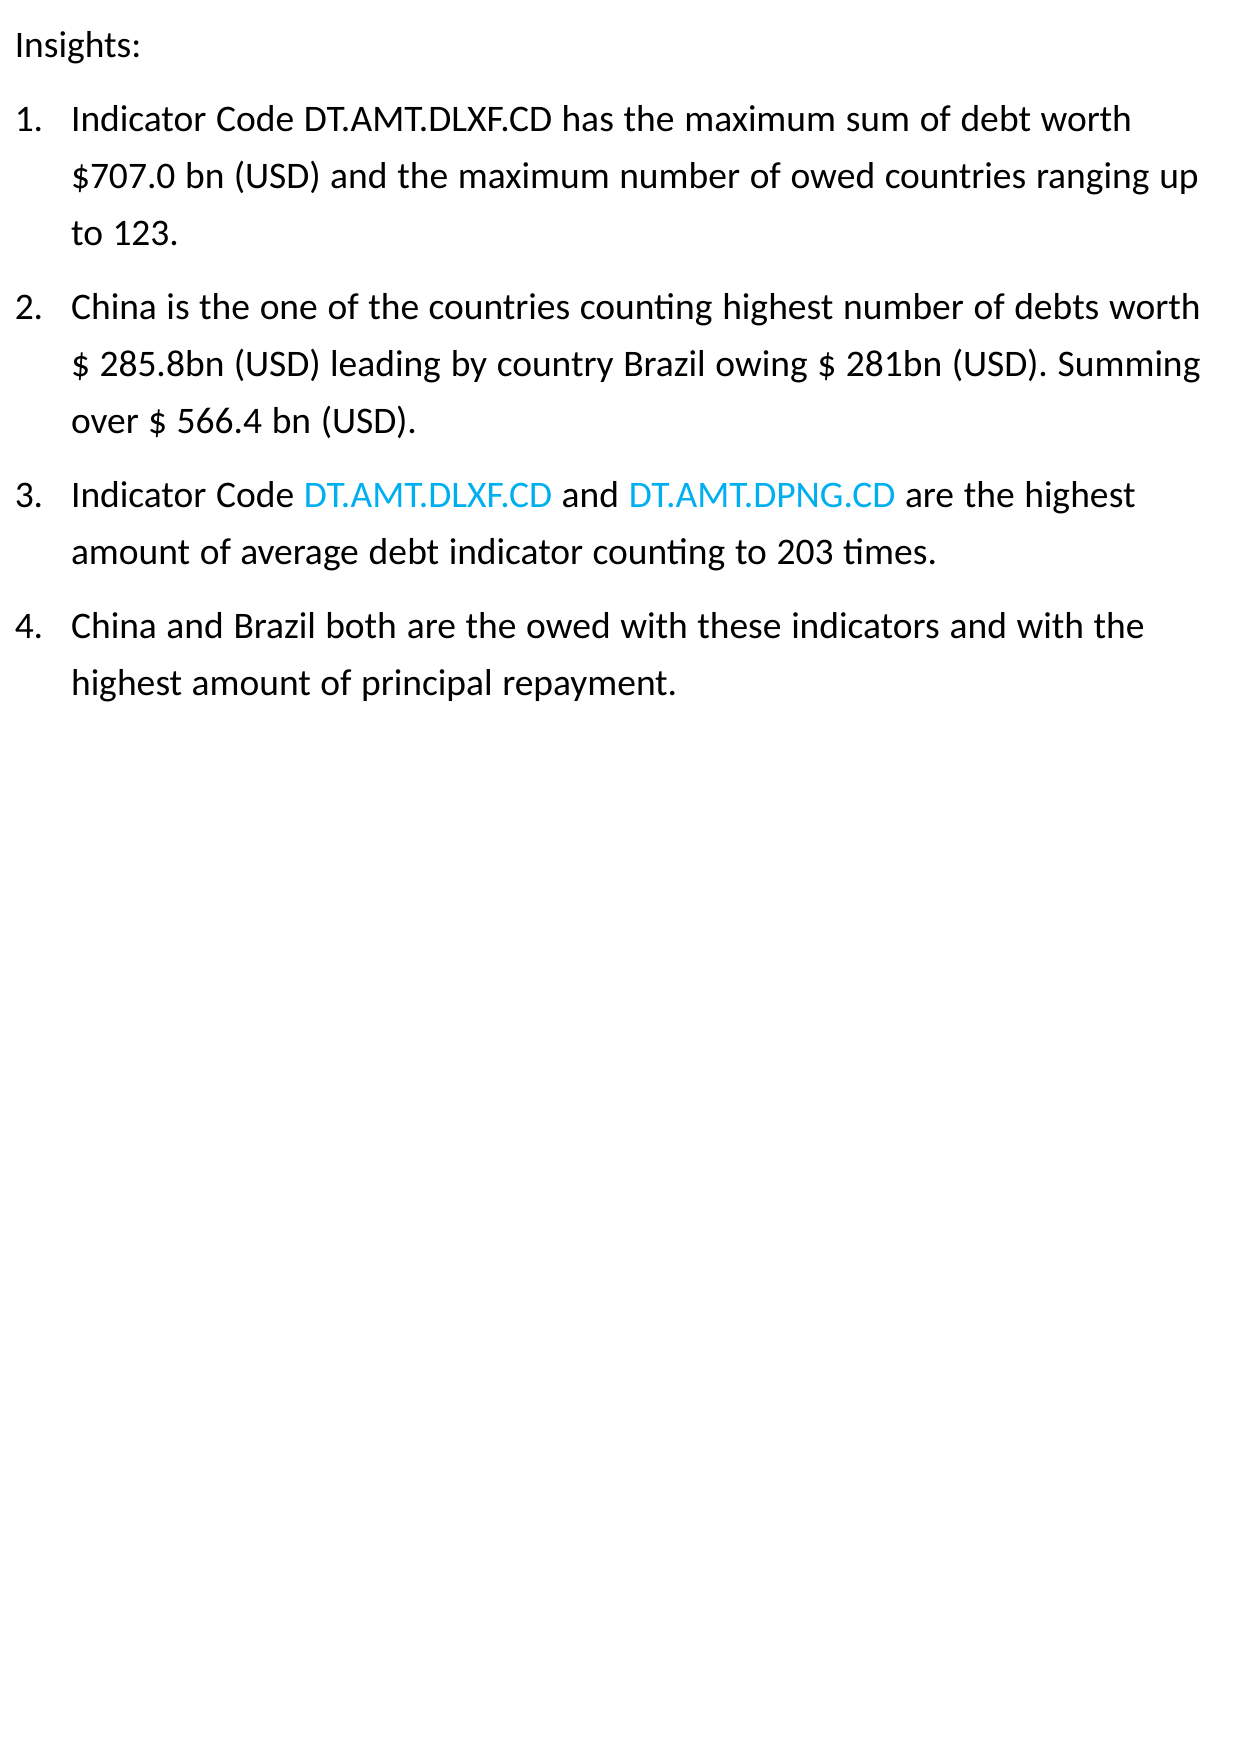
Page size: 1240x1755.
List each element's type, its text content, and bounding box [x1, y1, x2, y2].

text_box Insights: Indicator Code DT.AMT.DLXF.CD has the maximum sum of debt worth $707.0 bn (USD) and the maximum number of owed countries ranging up to 123. China is the one of the countries counting highest number of debts worth $ 285.8bn (USD) leading by country Brazil owing $ 281bn (USD). Summing over $ 566.4 bn (USD). Indicator Code DT.AMT.DLXF.CD and DT.AMT.DPNG.CD are the highest amount of average debt indicator counting to 203 times. China and Brazil both are the owed with these indicators and with the highest amount of principal repayment. [0, 0, 1240, 859]
